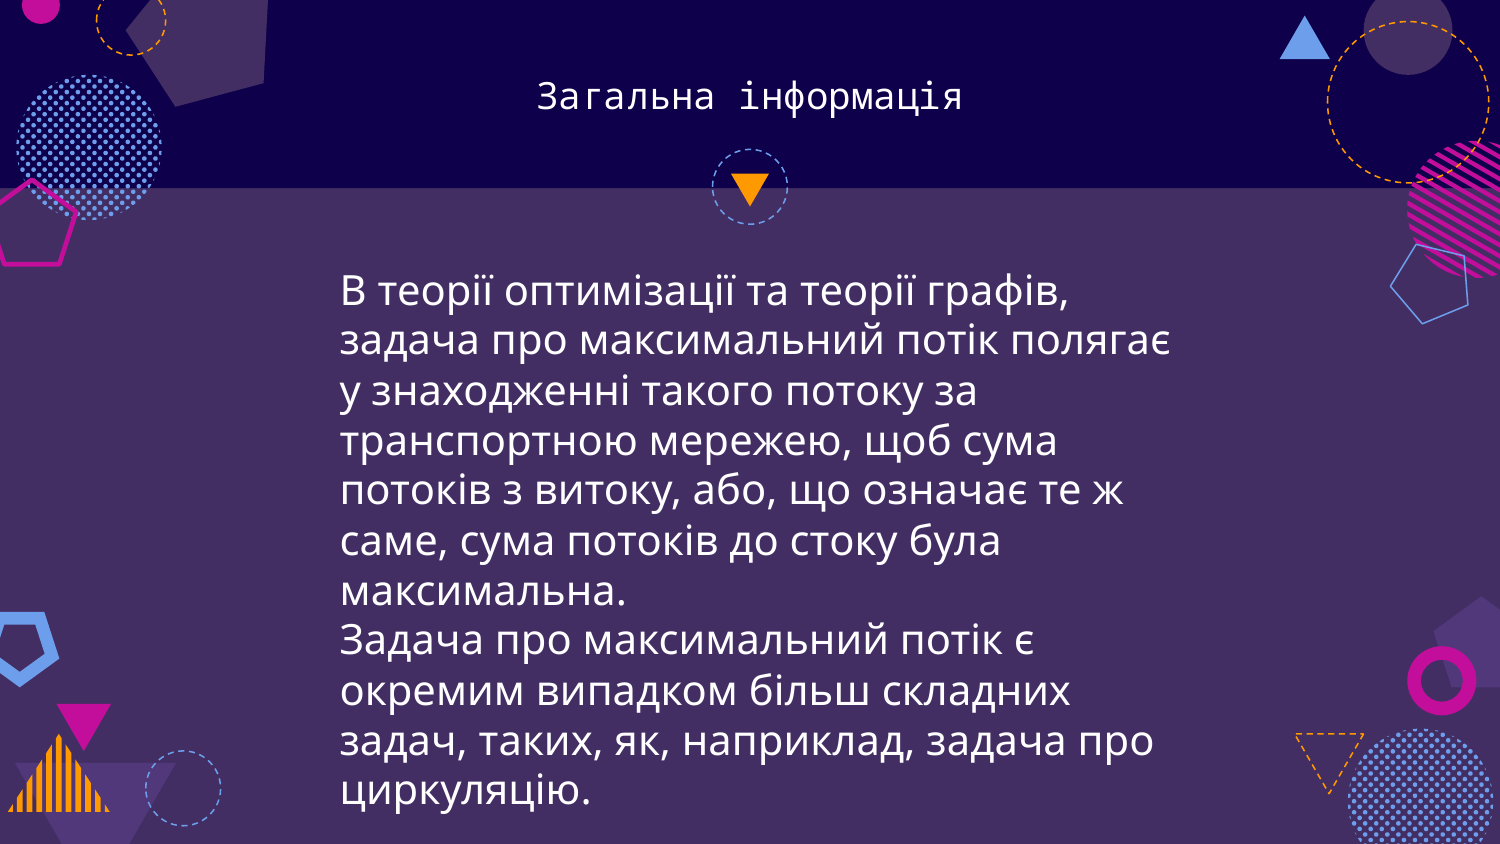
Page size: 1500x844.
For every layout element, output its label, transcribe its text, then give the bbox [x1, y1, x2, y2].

title Загальна інформація [335, 0, 1165, 189]
list В теорії оптимізації та теорії графів, задача про максимальний потік полягає у знаходженні такого потоку за транспортною мережею, щоб сума потоків з витоку, або, що означає те ж саме, сума потоків до стоку була максимальна. Задача про максимальний потік є окремим випадком більш складних задач, таких, як, наприклад, задача про циркуляцію. [287, 248, 1213, 757]
